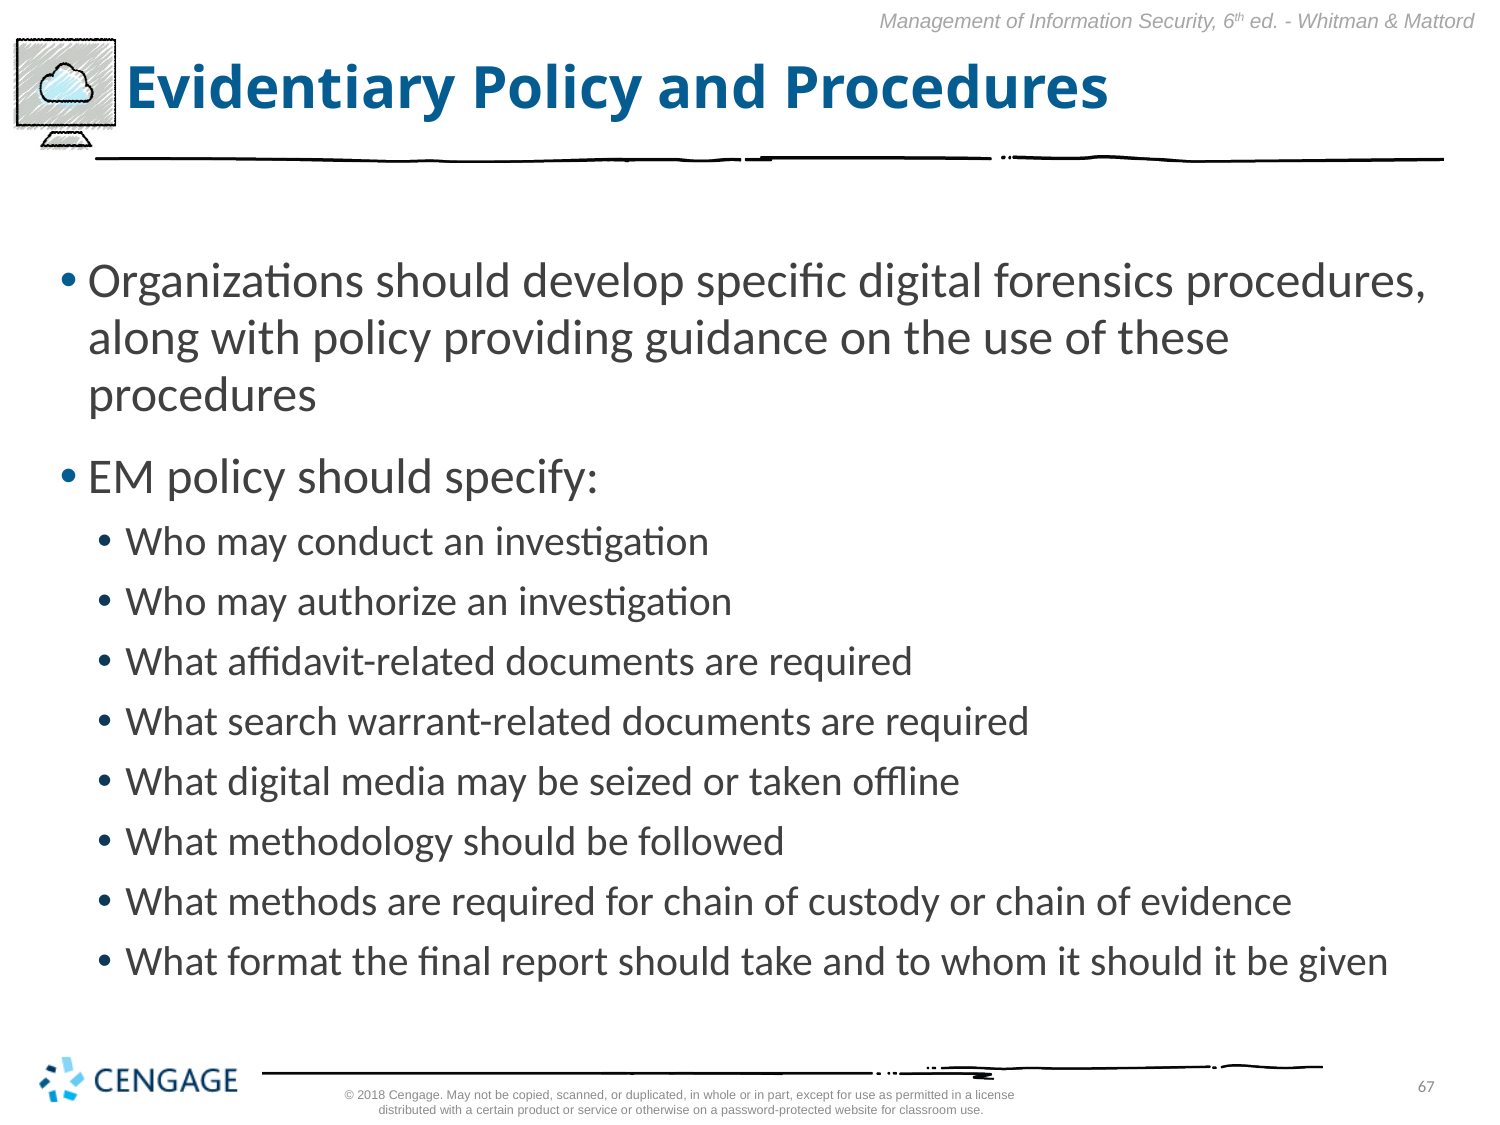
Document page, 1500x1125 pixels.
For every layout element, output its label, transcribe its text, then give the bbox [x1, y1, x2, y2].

title Evidentiary Policy and Procedures [125, 60, 1442, 121]
picture [95, 155, 1444, 163]
list Organizations should develop specific digital forensics procedures, along with policy providing guidance on the use of these procedures EM policy should specify: Who may conduct an investigation Who may authorize an investigation What affidavit-related documents are required What search warrant-related documents are required What digital media may be seized or taken offline What methodology should be followed What methods are required for chain of custody or chain of evidence What format the final report should take and to whom it should it be given [59, 252, 1441, 1063]
picture [19, 1043, 250, 1115]
picture [13, 36, 117, 151]
picture [262, 1064, 1323, 1080]
